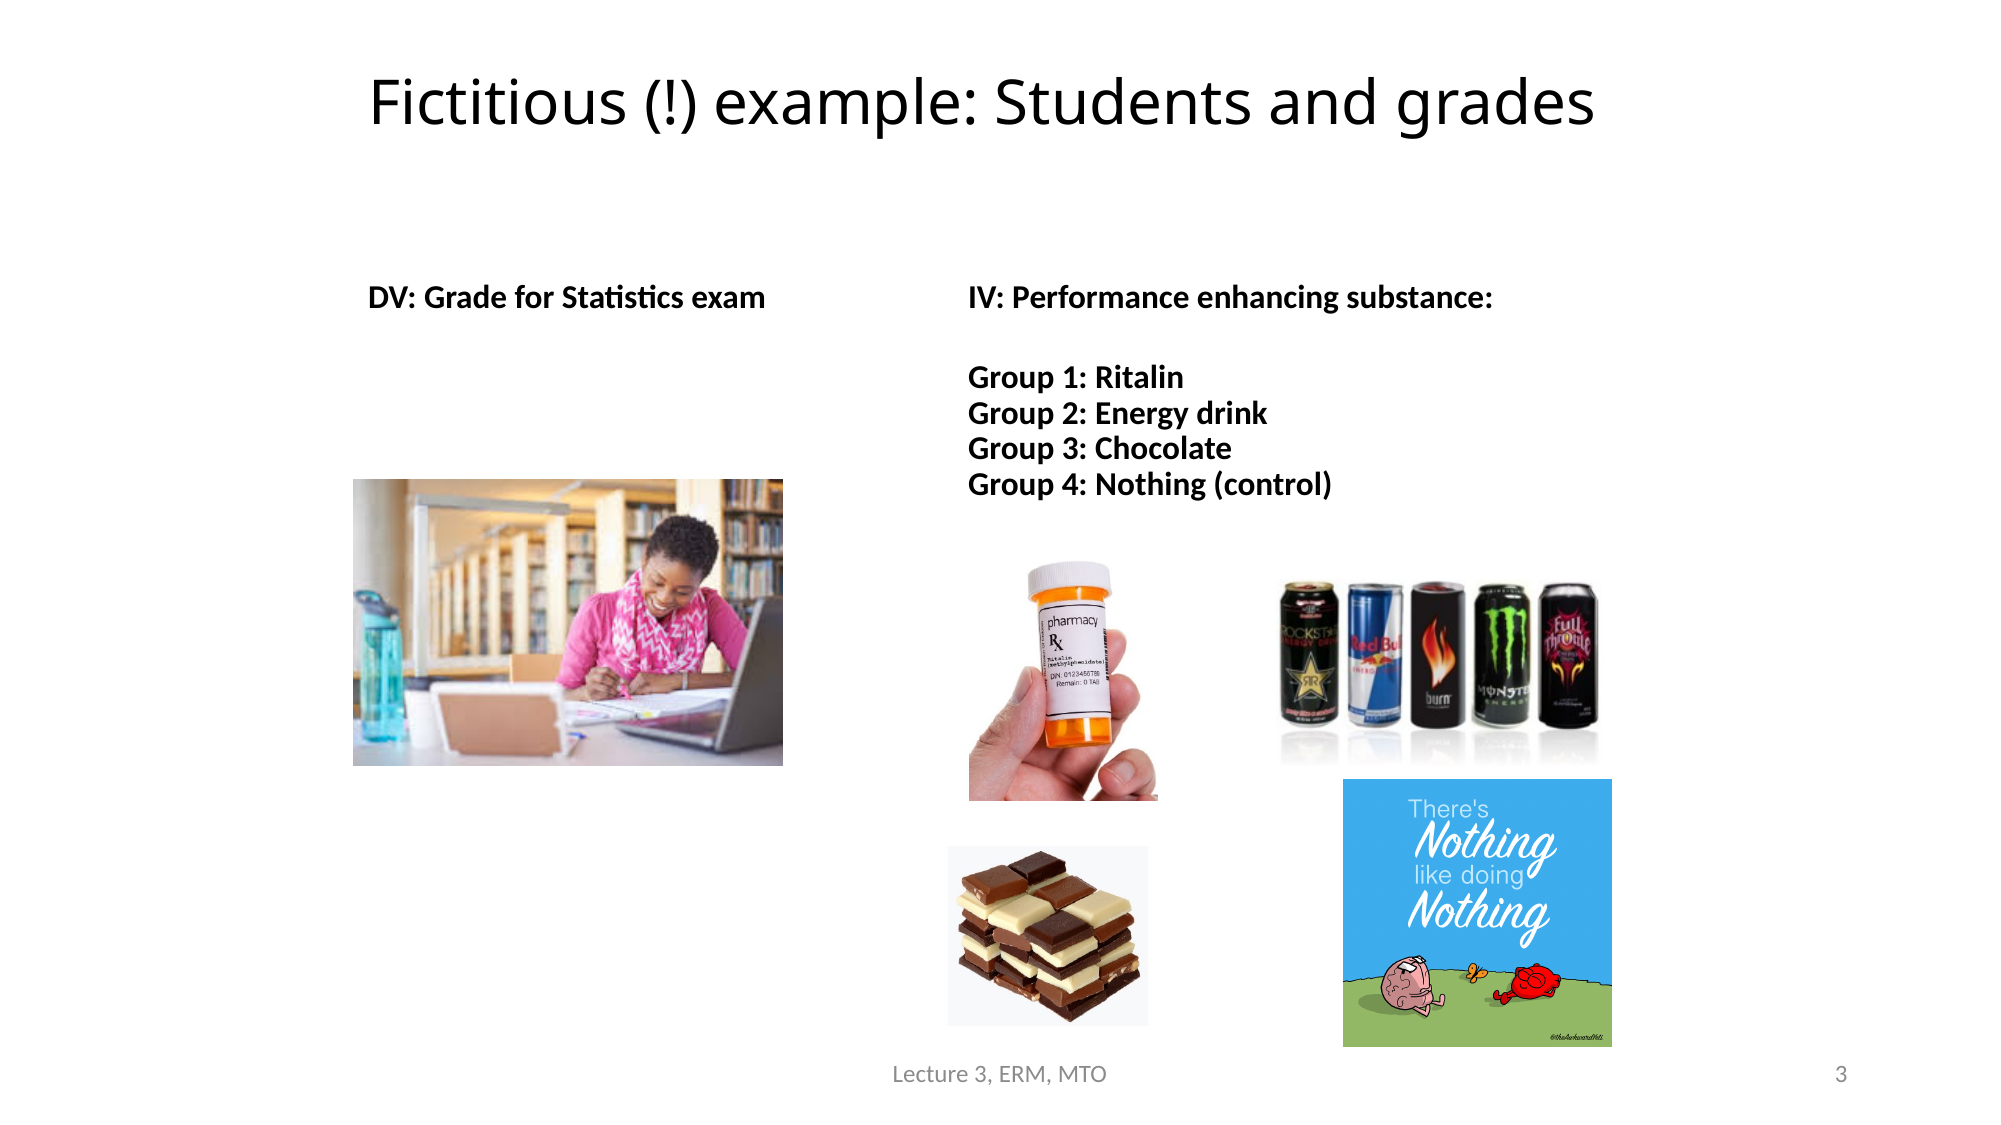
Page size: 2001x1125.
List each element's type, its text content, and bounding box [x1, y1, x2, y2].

list DV: Grade for Statistics exam IV: Performance enhancing substance: Group 1: Ritalin Group 2: Energy drink Group 3: Chocolate Group 4: Nothing (control) [353, 272, 1647, 986]
picture [353, 479, 783, 766]
picture [969, 518, 1158, 801]
footer Lecture 3, ERM, MTO [662, 1042, 1338, 1103]
title Fictitious (!) example: Students and grades [353, 59, 1647, 149]
picture [948, 846, 1148, 1026]
picture [1276, 579, 1605, 766]
slide_number 3 [1412, 1042, 1863, 1103]
picture [1343, 779, 1612, 1047]
